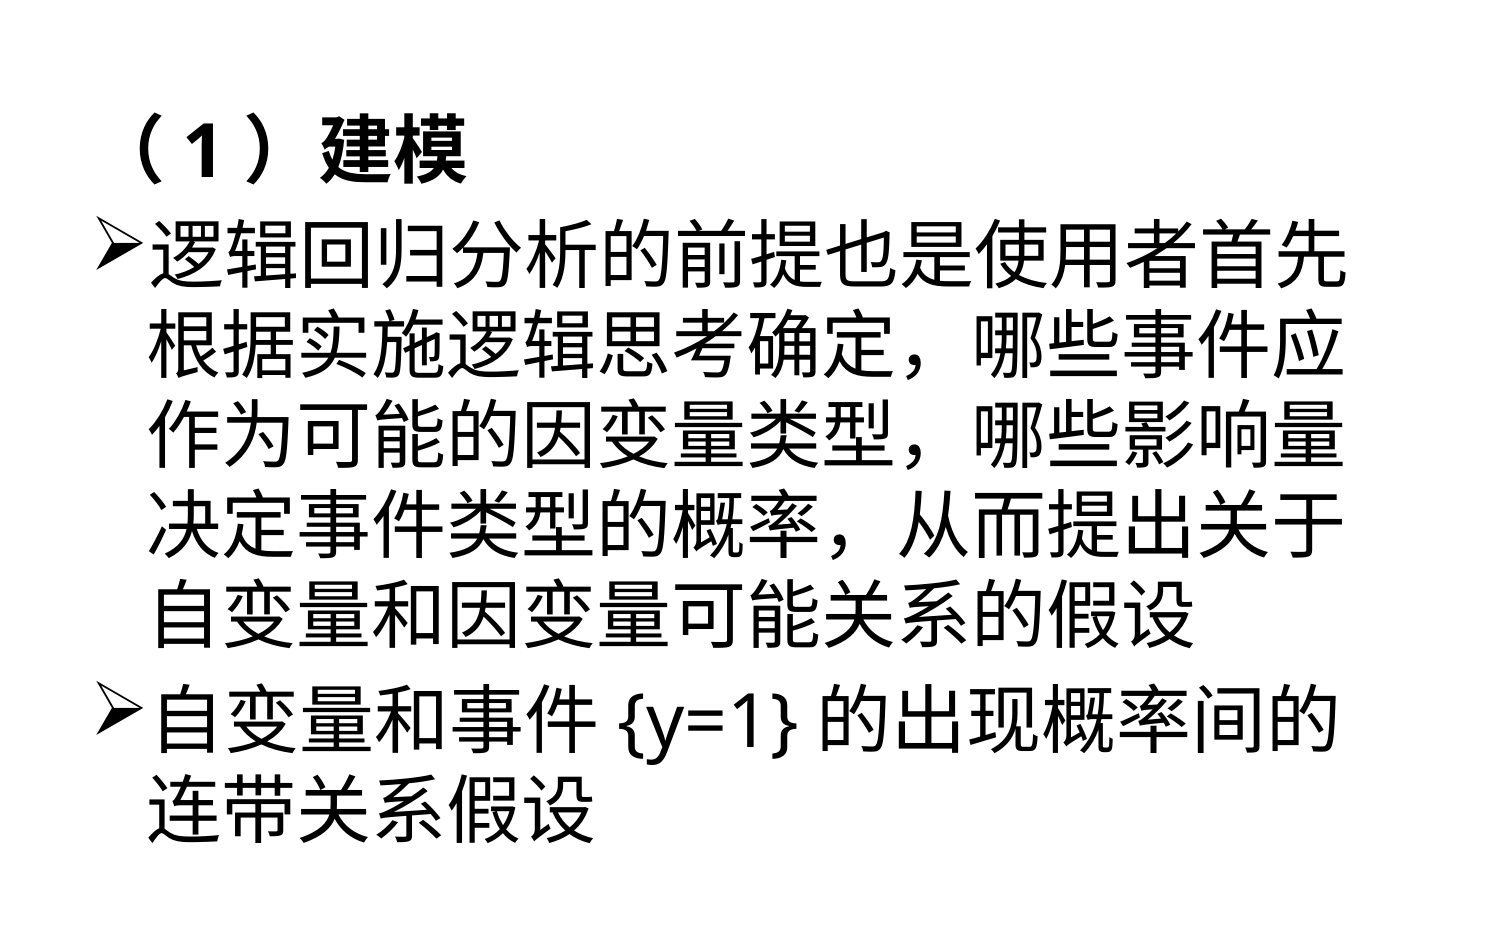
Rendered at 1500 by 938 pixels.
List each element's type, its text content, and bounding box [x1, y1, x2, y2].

list （1）建模 逻辑回归分析的前提也是使用者首先根据实施逻辑思考确定，哪些事件应作为可能的因变量类型，哪些影响量决定事件类型的概率，从而提出关于自变量和因变量可能关系的假设 自变量和事件{y=1}的出现概率间的连带关系假设 [75, 94, 1425, 893]
